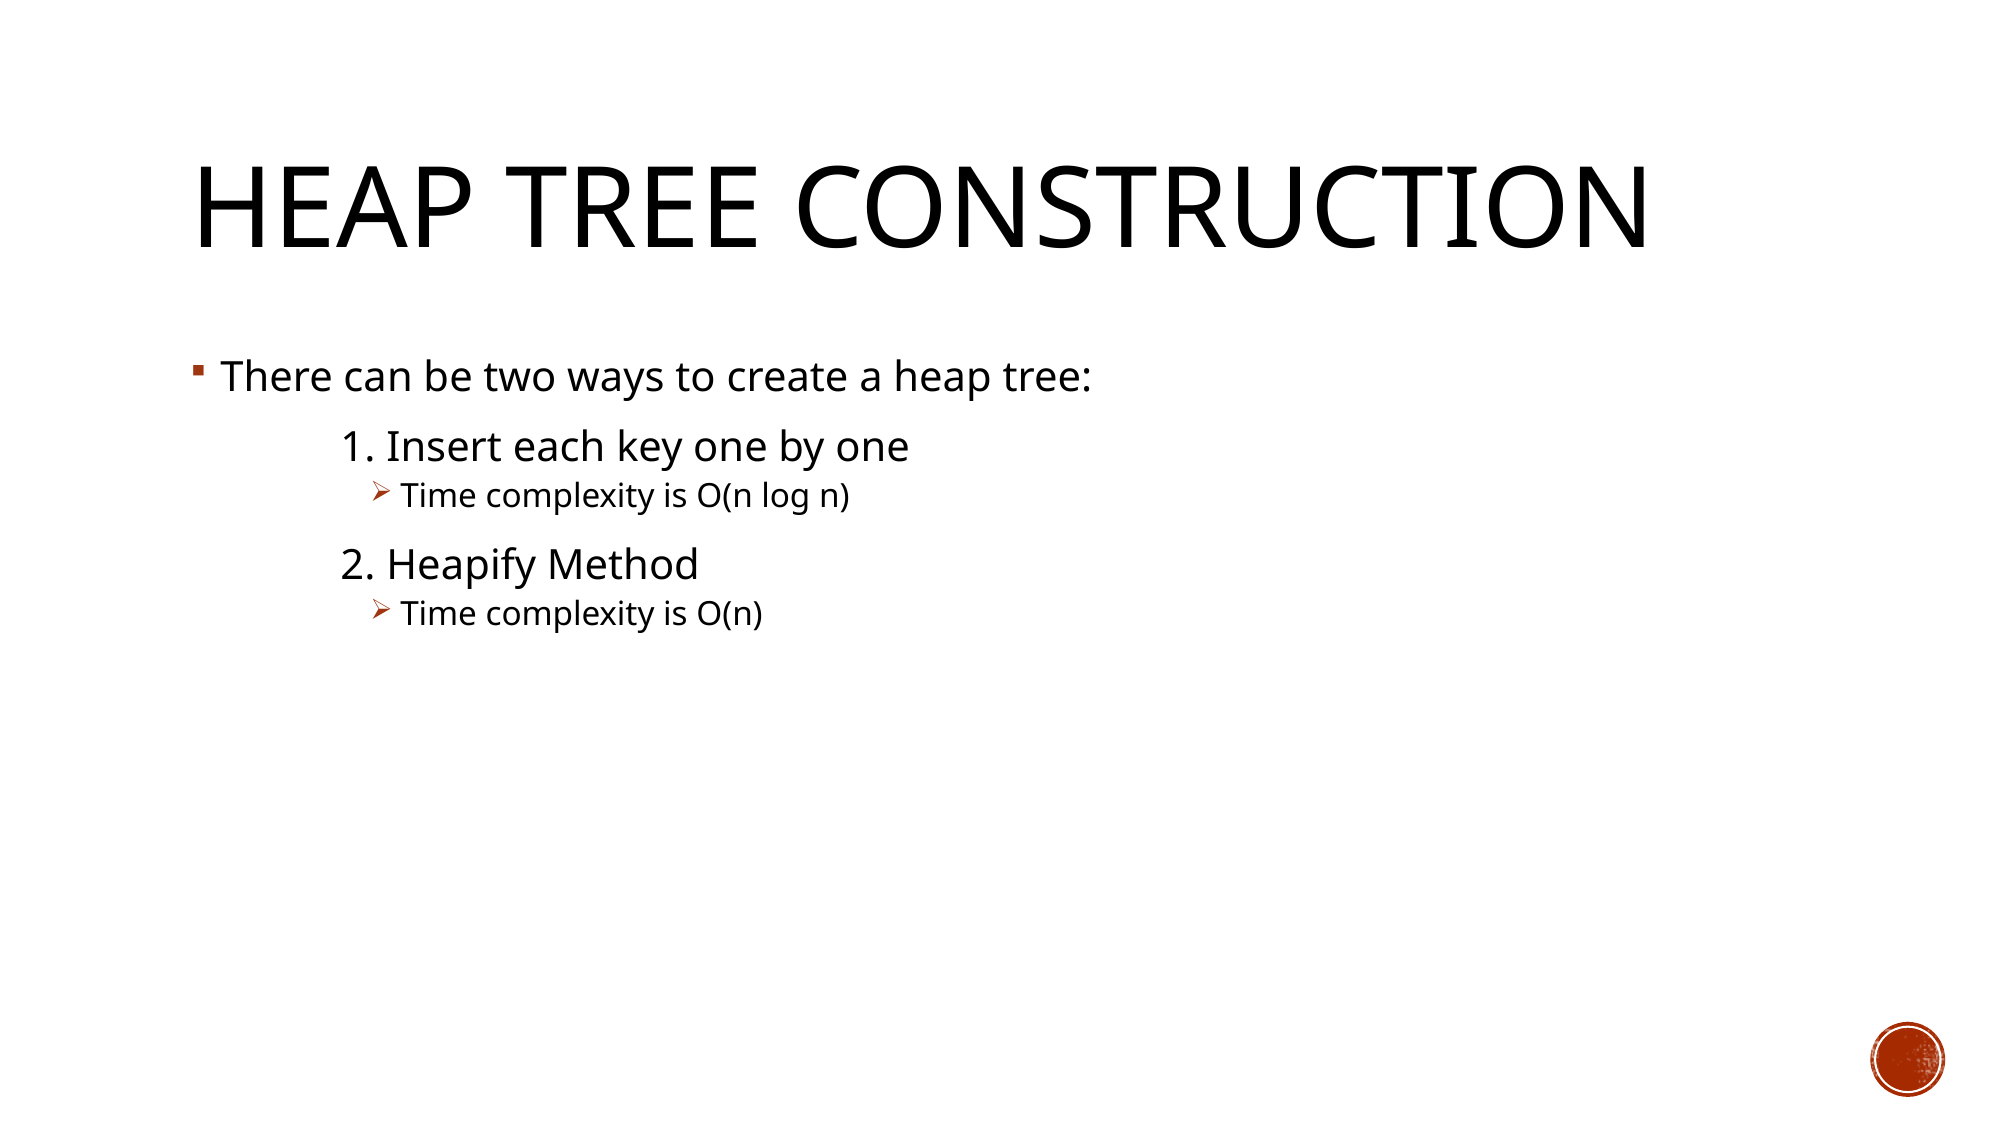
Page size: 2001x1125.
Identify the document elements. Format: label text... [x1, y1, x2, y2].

list There can be two ways to create a heap tree: 1. Insert each key one by one Time complexity is O(n log n) 2. Heapify Method Time complexity is O(n) [175, 348, 1826, 1013]
title Heap tree Construction [175, 79, 1826, 344]
